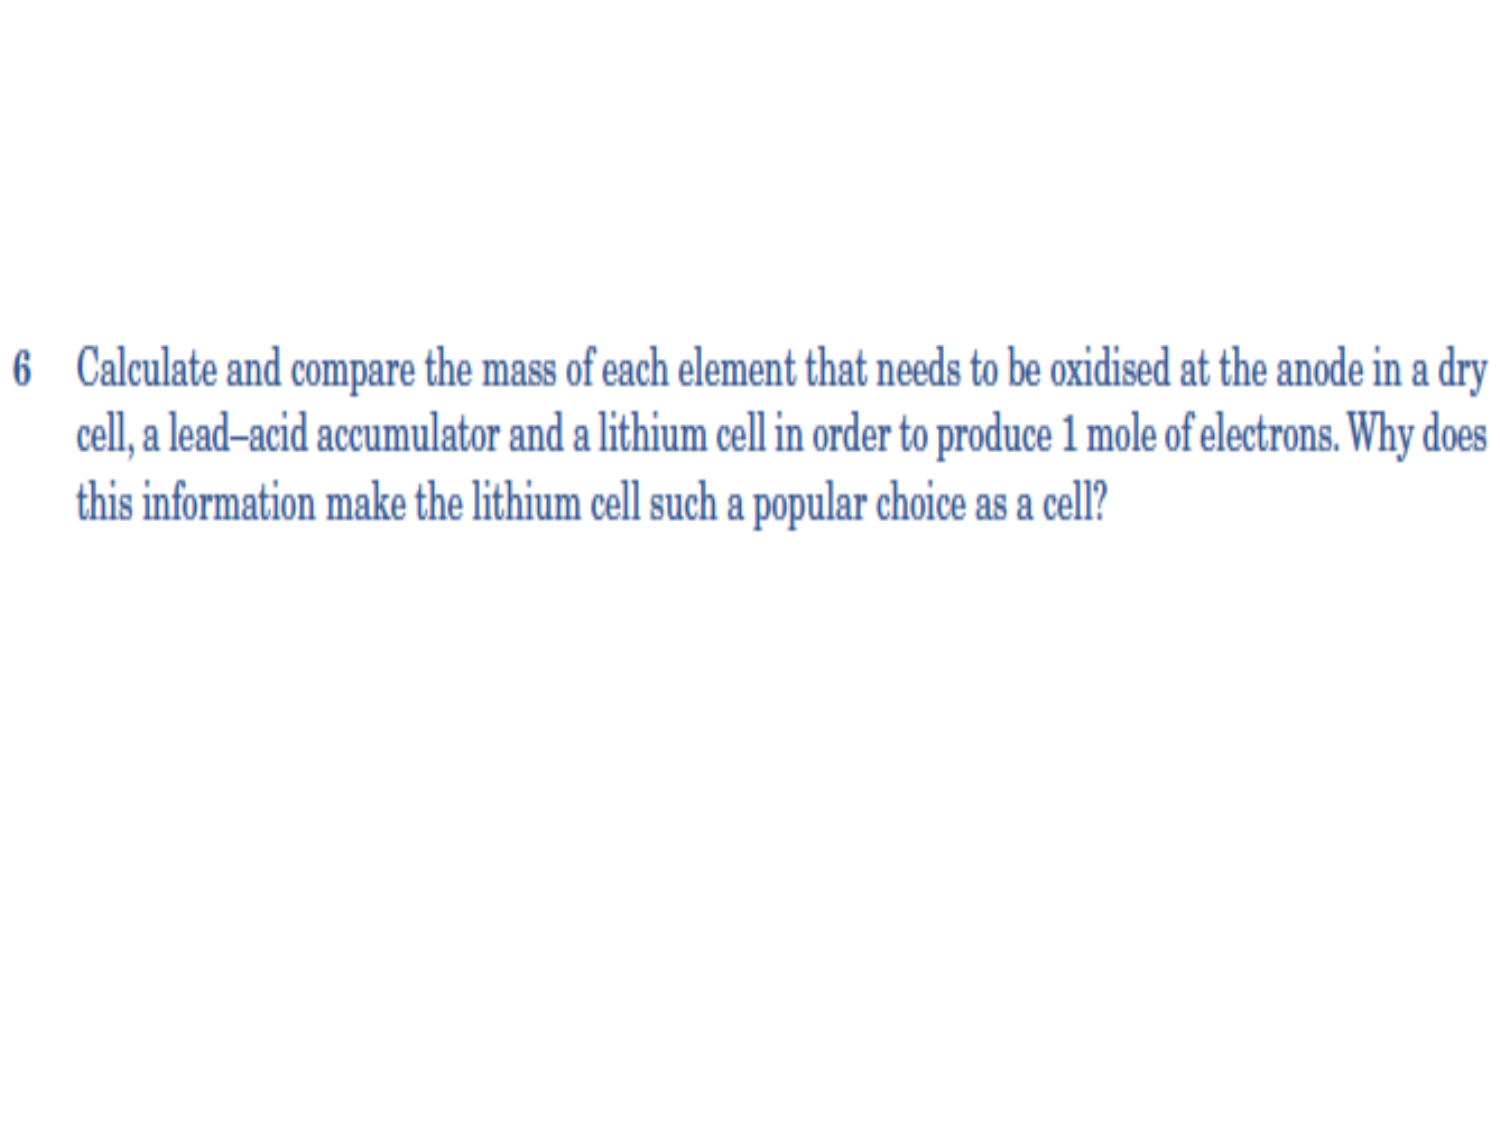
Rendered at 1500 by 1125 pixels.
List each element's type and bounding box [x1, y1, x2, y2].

picture [0, 328, 1500, 561]
